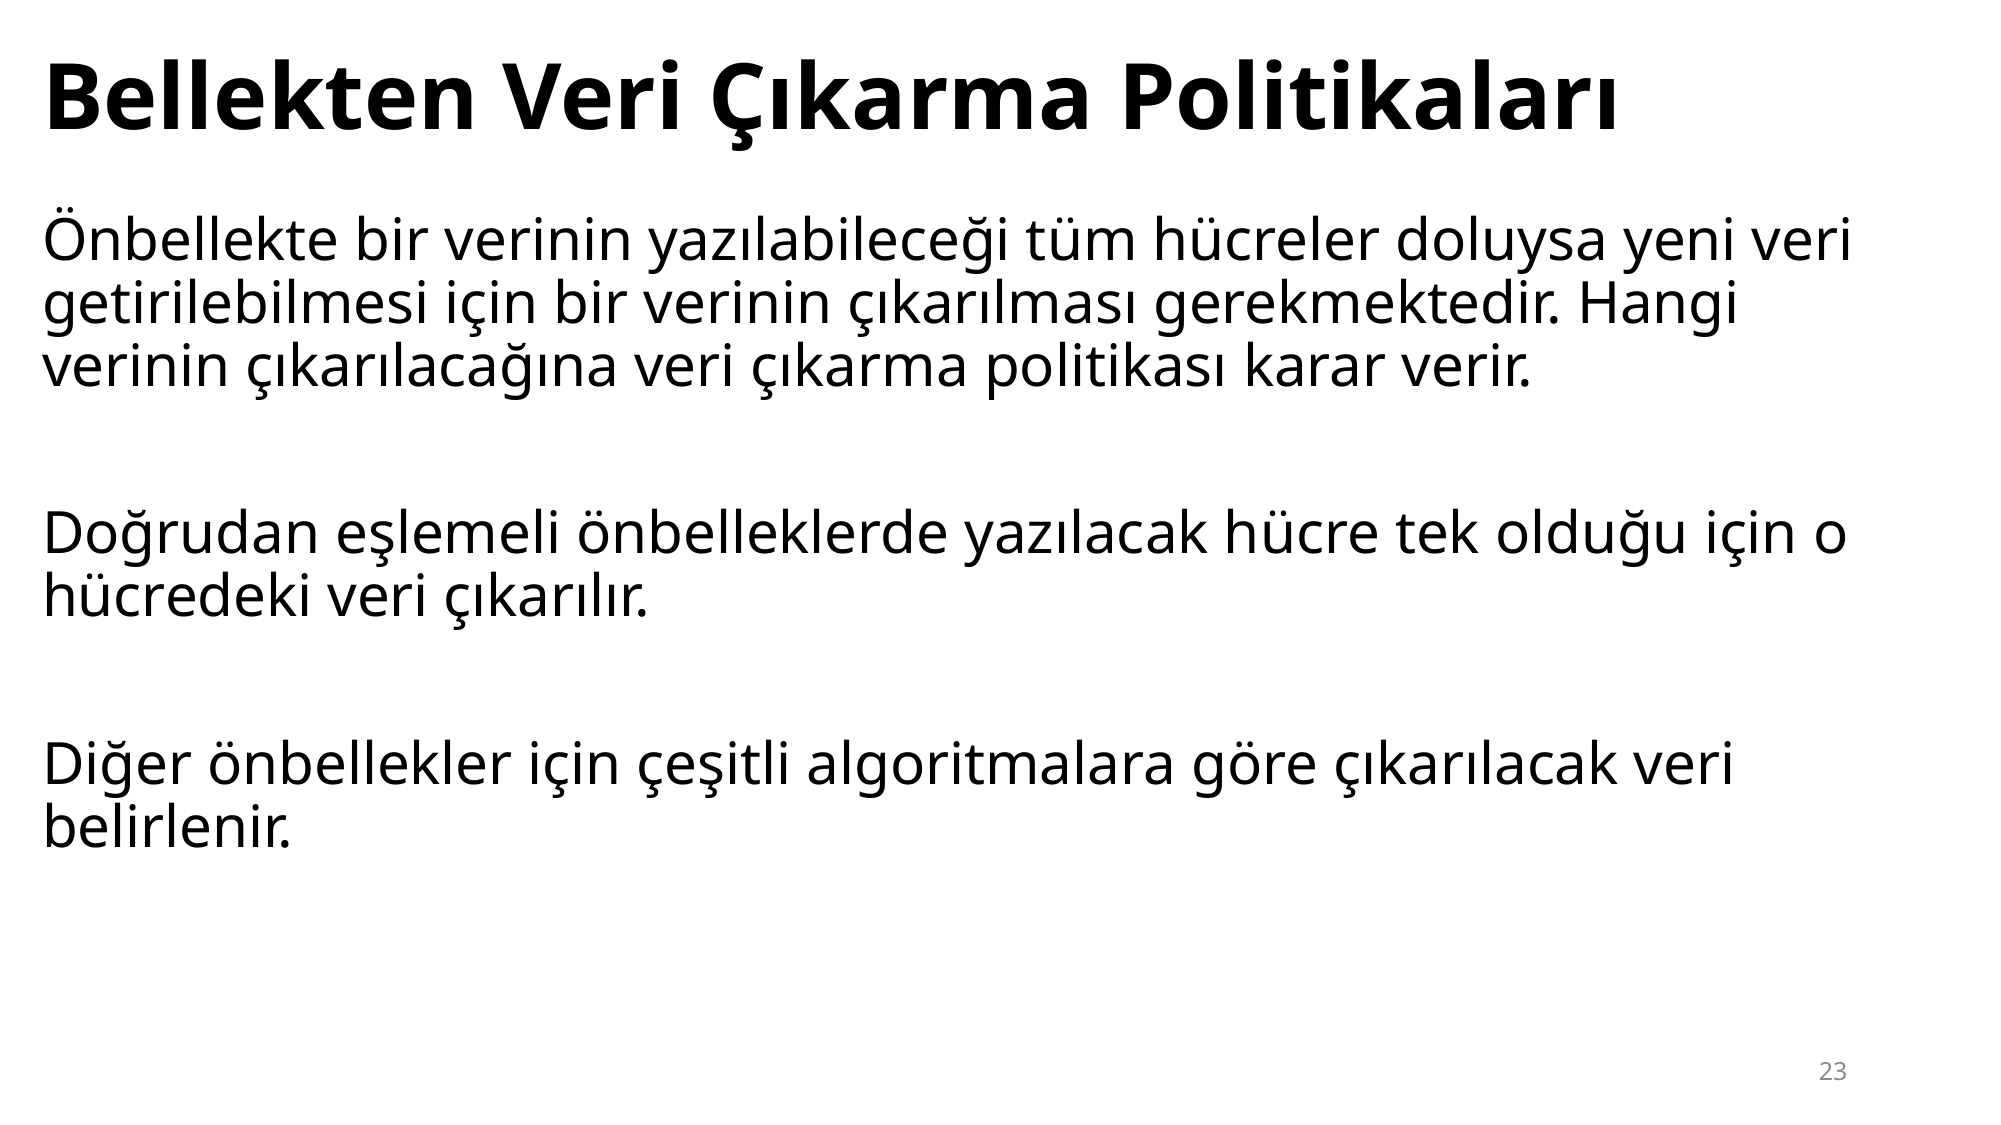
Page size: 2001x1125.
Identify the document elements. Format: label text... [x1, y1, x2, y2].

slide_number 23 [1412, 1042, 1863, 1103]
list Önbellekte bir verinin yazılabileceği tüm hücreler doluysa yeni veri getirilebilmesi için bir verinin çıkarılması gerekmektedir. Hangi verinin çıkarılacağına veri çıkarma politikası karar verir. Doğrudan eşlemeli önbelleklerde yazılacak hücre tek olduğu için o hücredeki veri çıkarılır. Diğer önbellekler için çeşitli algoritmalara göre çıkarılacak veri belirlenir. [27, 202, 1956, 1014]
title Bellekten Veri Çıkarma Politikaları [27, 22, 1956, 179]
